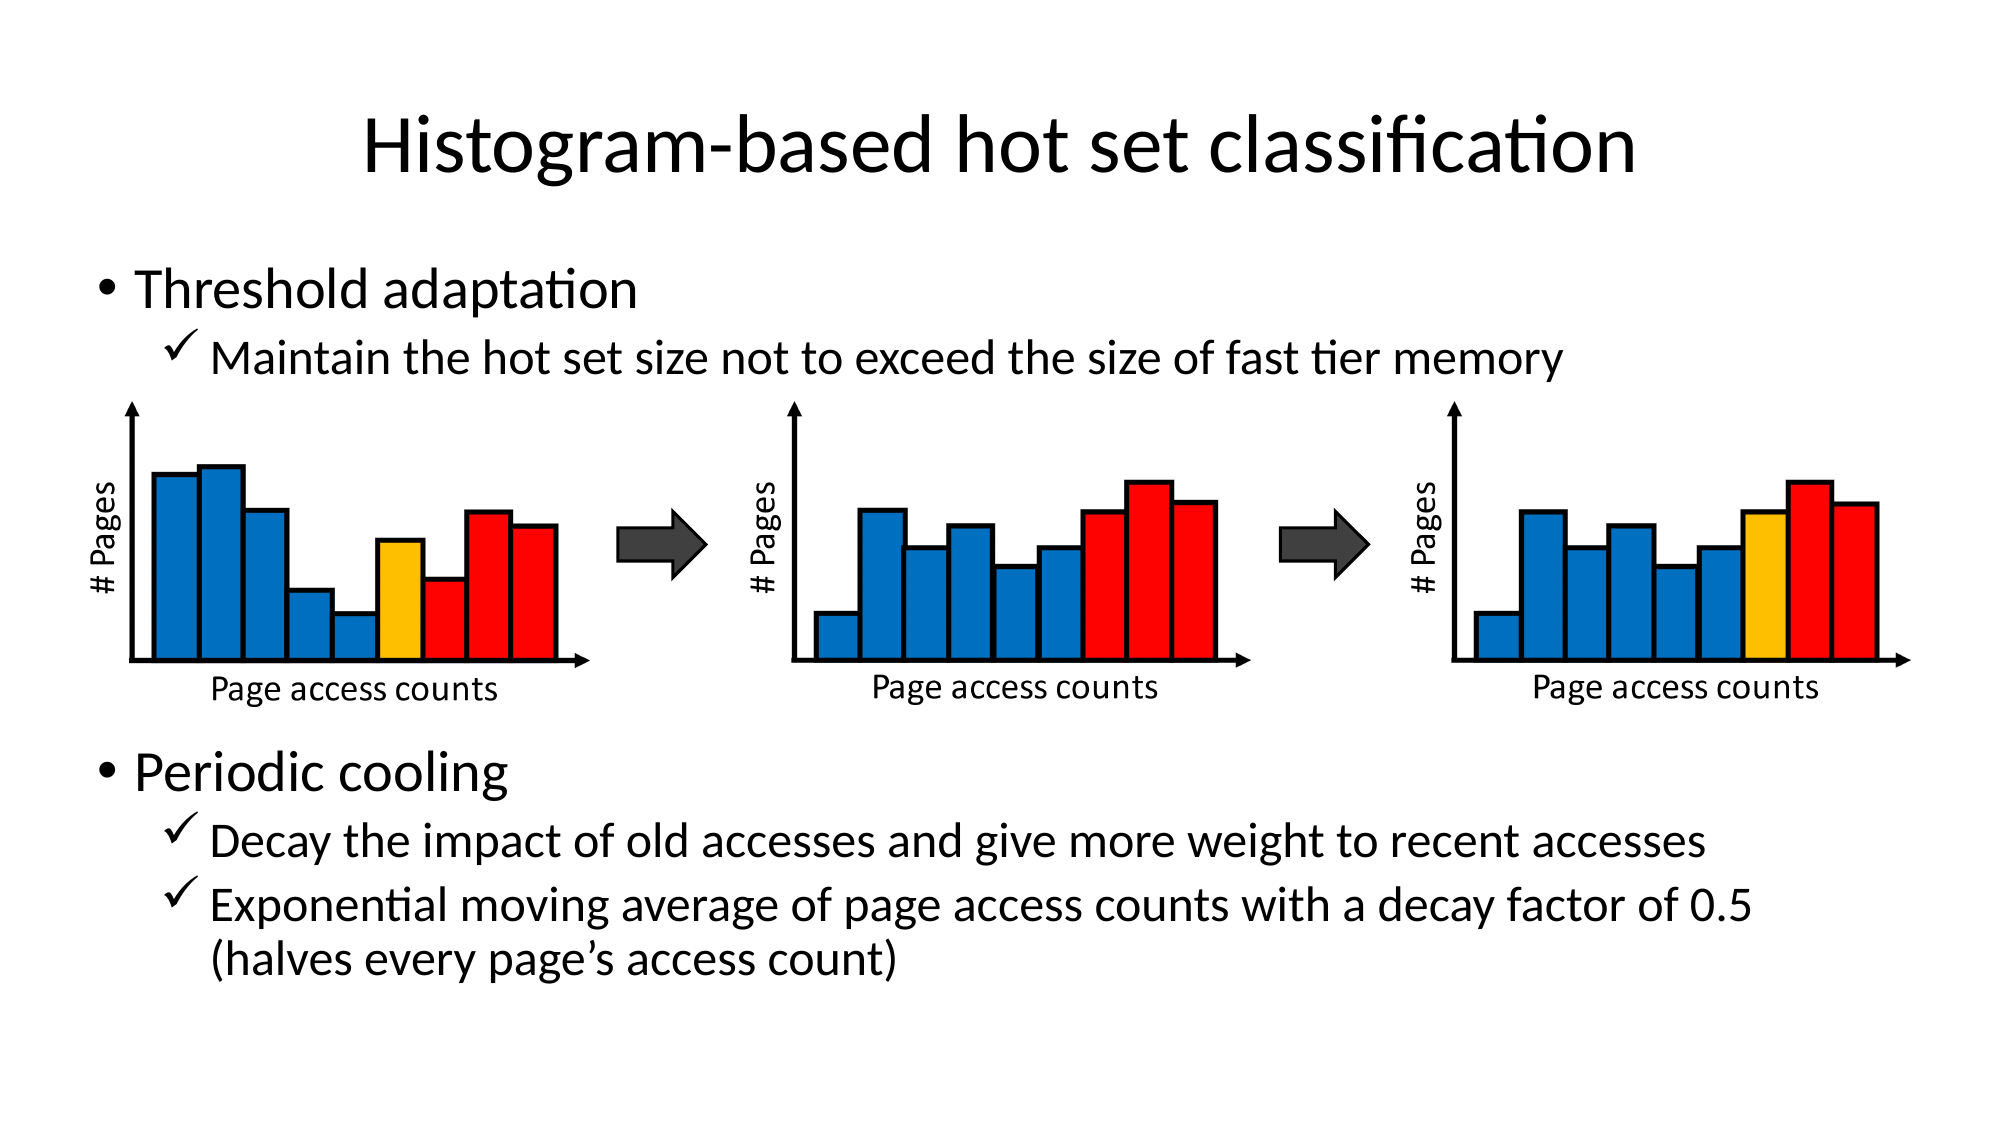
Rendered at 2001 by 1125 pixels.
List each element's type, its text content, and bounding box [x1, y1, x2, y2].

picture [1388, 386, 1926, 731]
picture [67, 386, 605, 733]
text_box [1279, 508, 1370, 580]
list Threshold adaptation Maintain the hot set size not to exceed the size of fast tier memory Periodic cooling Decay the impact of old accesses and give more weight to recent accesses Exponential moving average of page access counts with a decay factor of 0.5 (halves every page’s access count) [82, 250, 1918, 1087]
title Histogram-based hot set classification [83, 59, 1919, 231]
picture [728, 386, 1266, 731]
text_box [616, 508, 708, 580]
